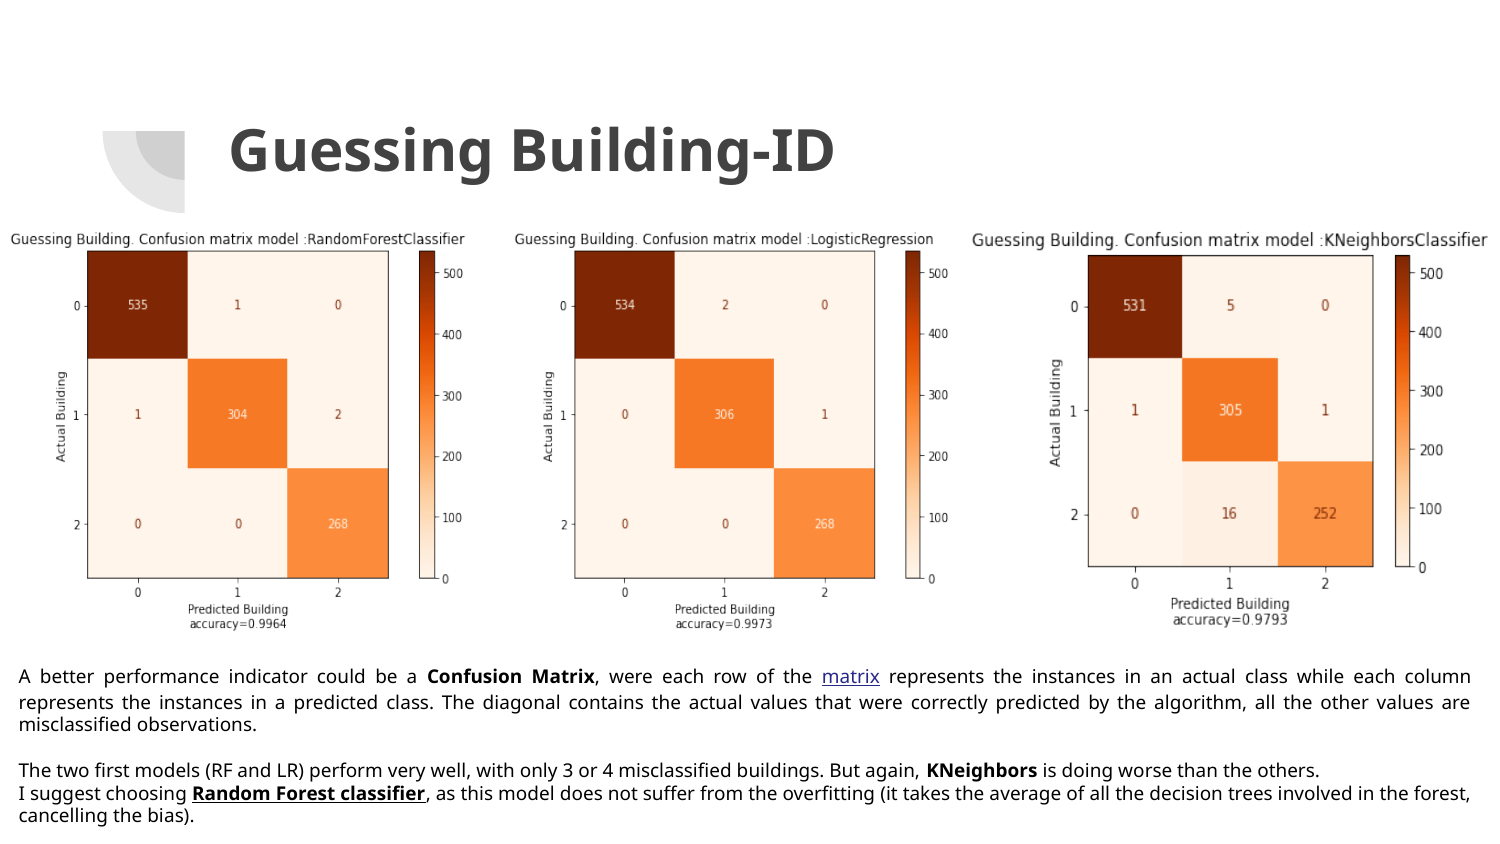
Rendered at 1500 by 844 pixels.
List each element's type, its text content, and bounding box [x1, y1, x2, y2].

title Guessing Building-ID [213, 98, 1368, 263]
text_box A better performance indicator could be a Confusion Matrix, were each row of the matrix represents the instances in an actual class while each column represents the instances in a predicted class. The diagonal contains the actual values that were correctly predicted by the algorithm, all the other values are misclassified observations. The two first models (RF and LR) perform very well, with only 3 or 4 misclassified buildings. But again, KNeighbors is doing worse than the others. I suggest choosing Random Forest classifier, as this model does not suffer from the overfitting (it takes the average of all the decision trees involved in the forest, cancelling the bias). [3, 649, 1488, 844]
picture [3, 223, 472, 638]
picture [506, 223, 956, 638]
picture [963, 222, 1496, 638]
